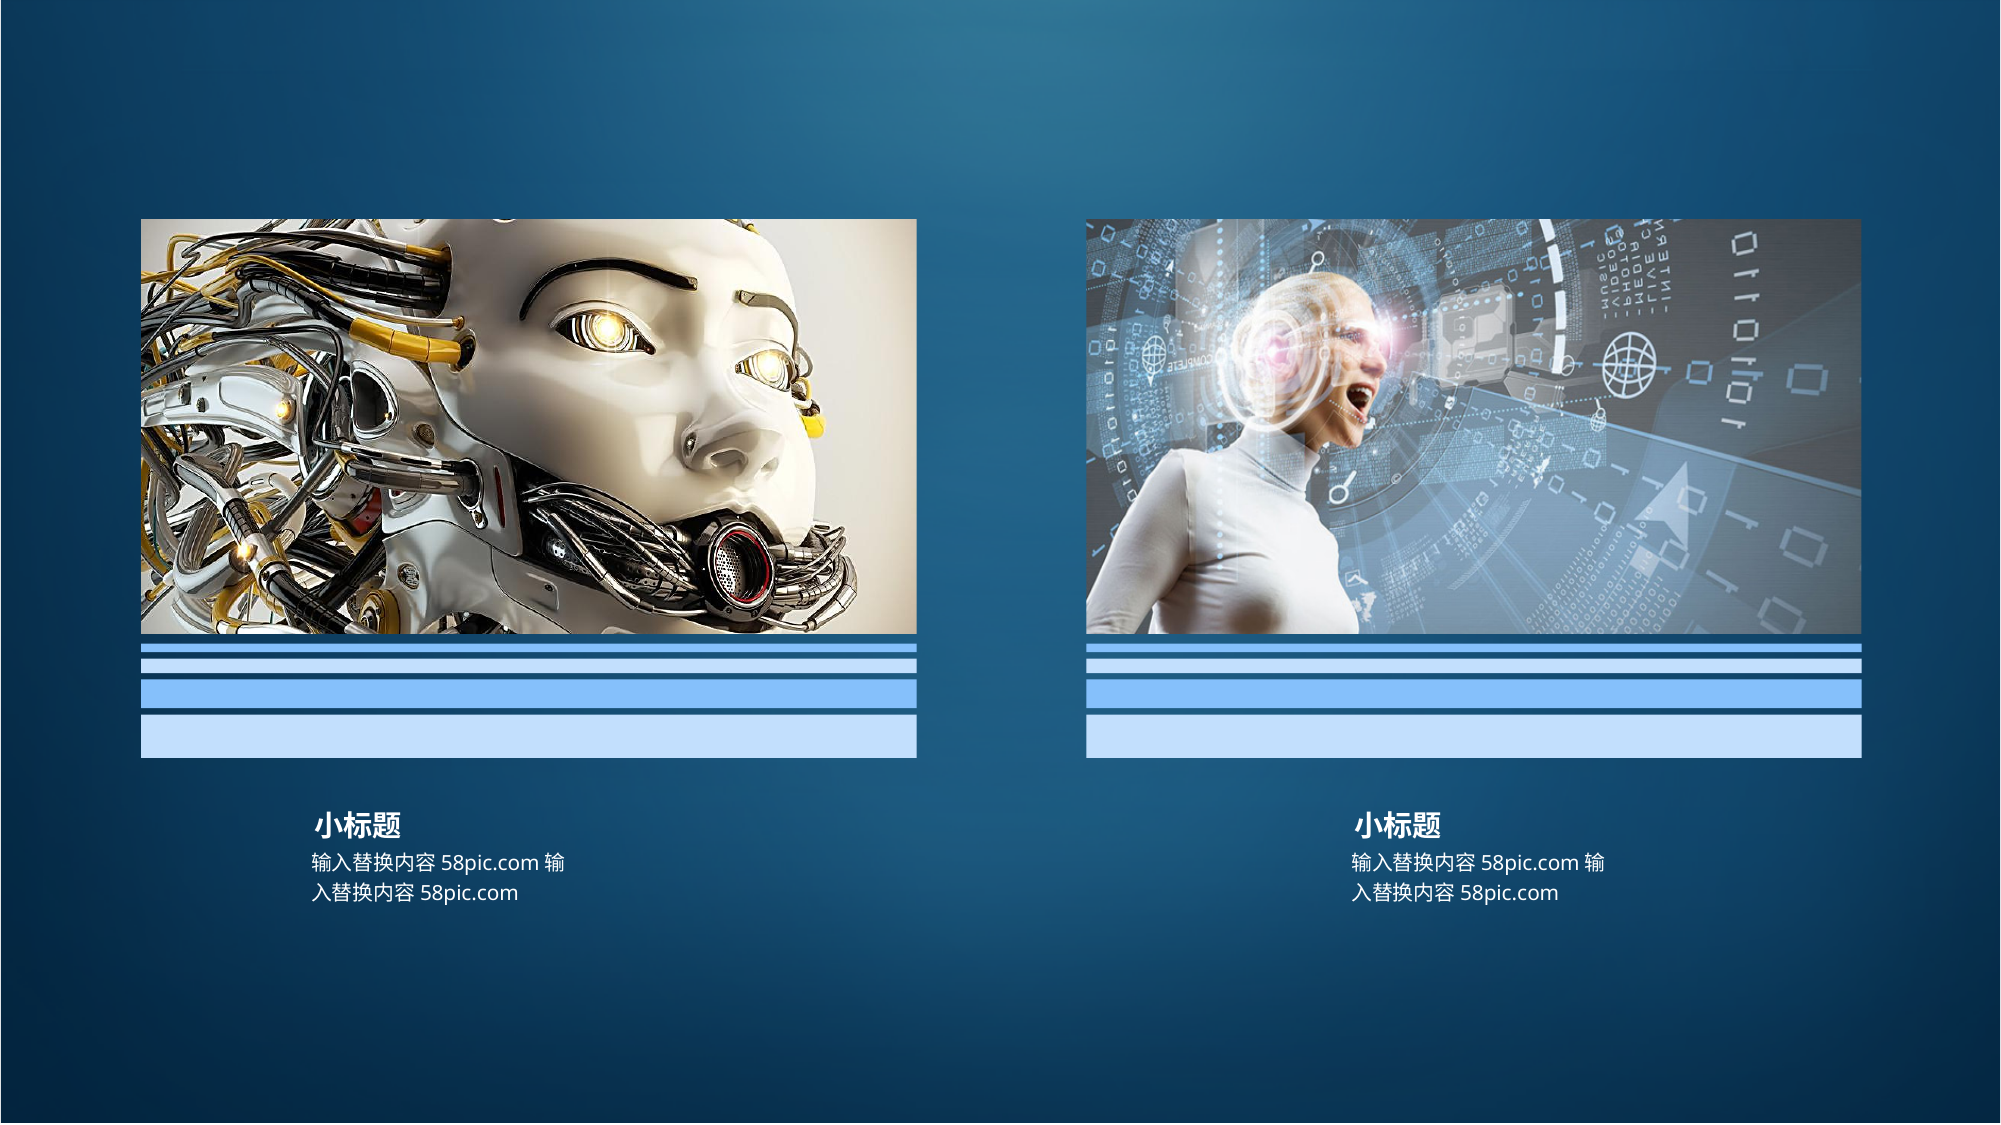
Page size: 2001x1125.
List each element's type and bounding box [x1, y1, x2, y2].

text_box [311, 807, 572, 929]
text_box [1086, 643, 1862, 758]
picture [0, 0, 2001, 1123]
text_box [1086, 219, 1862, 634]
text_box [141, 219, 917, 634]
text_box [1351, 807, 1613, 929]
text_box [141, 643, 917, 758]
